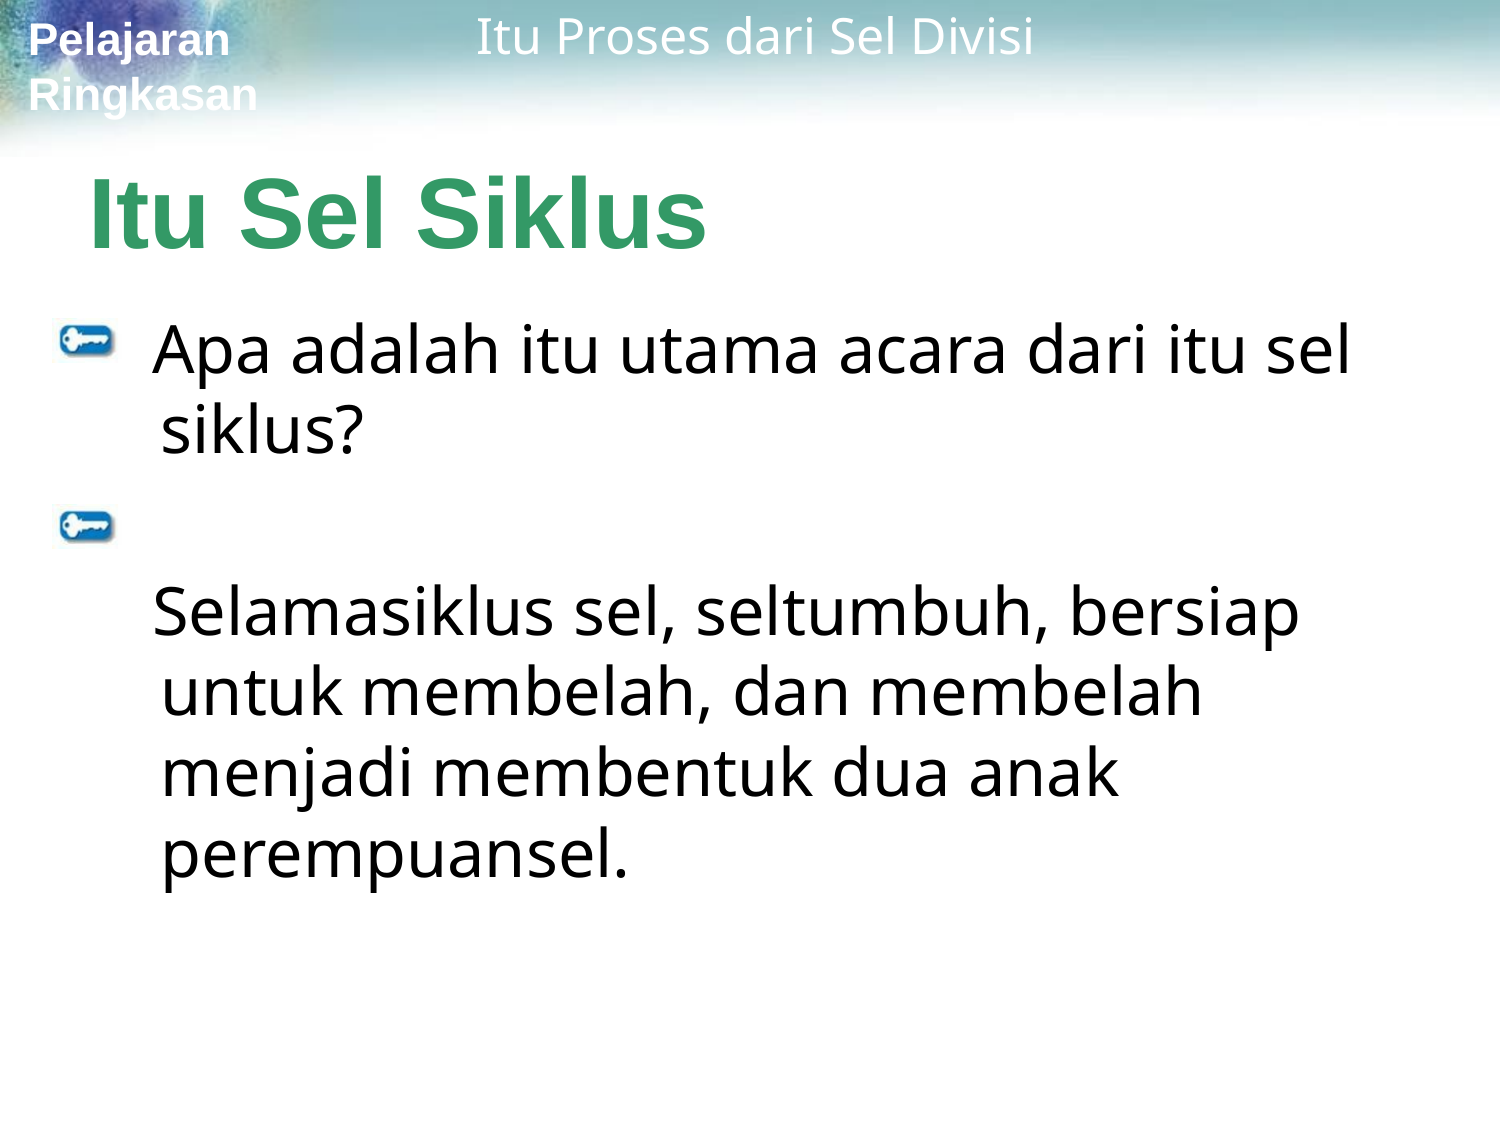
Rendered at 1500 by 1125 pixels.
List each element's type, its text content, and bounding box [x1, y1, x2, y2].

picture [52, 318, 122, 363]
picture [52, 504, 122, 549]
title Itu Proses dari Sel Divisi [397, 2, 1103, 146]
text_box Pelajaran Ringkasan [25, 7, 397, 120]
text_box Itu Sel Siklus Apa adalah itu utama acara dari itu sel siklus? Selamasiklus sel, seltumbuh, bersiap untuk membelah, dan membelah menjadi membentuk dua anak perempuansel. [86, 146, 1475, 891]
picture [0, 0, 1500, 157]
